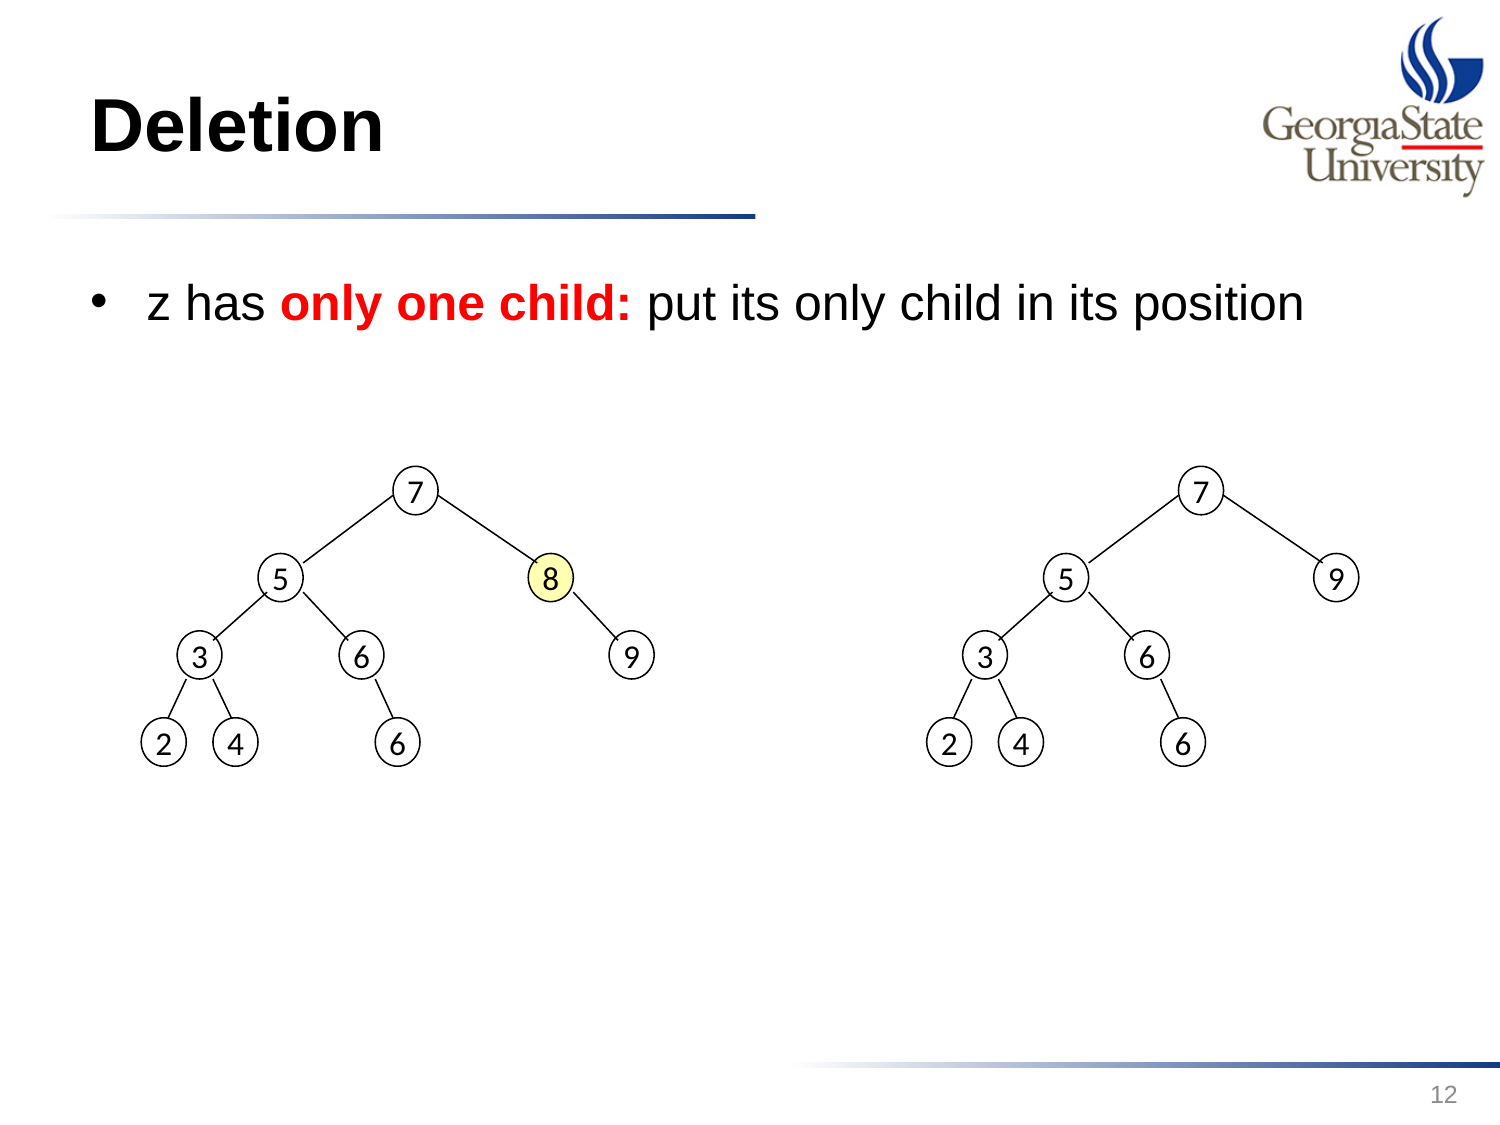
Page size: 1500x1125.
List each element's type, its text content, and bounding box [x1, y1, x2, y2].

list z has only one child: put its only child in its position [75, 262, 1425, 1005]
slide_number 12 [1123, 1064, 1474, 1124]
title Deletion [75, 27, 1234, 215]
picture [1247, 0, 1500, 216]
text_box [140, 465, 1360, 767]
